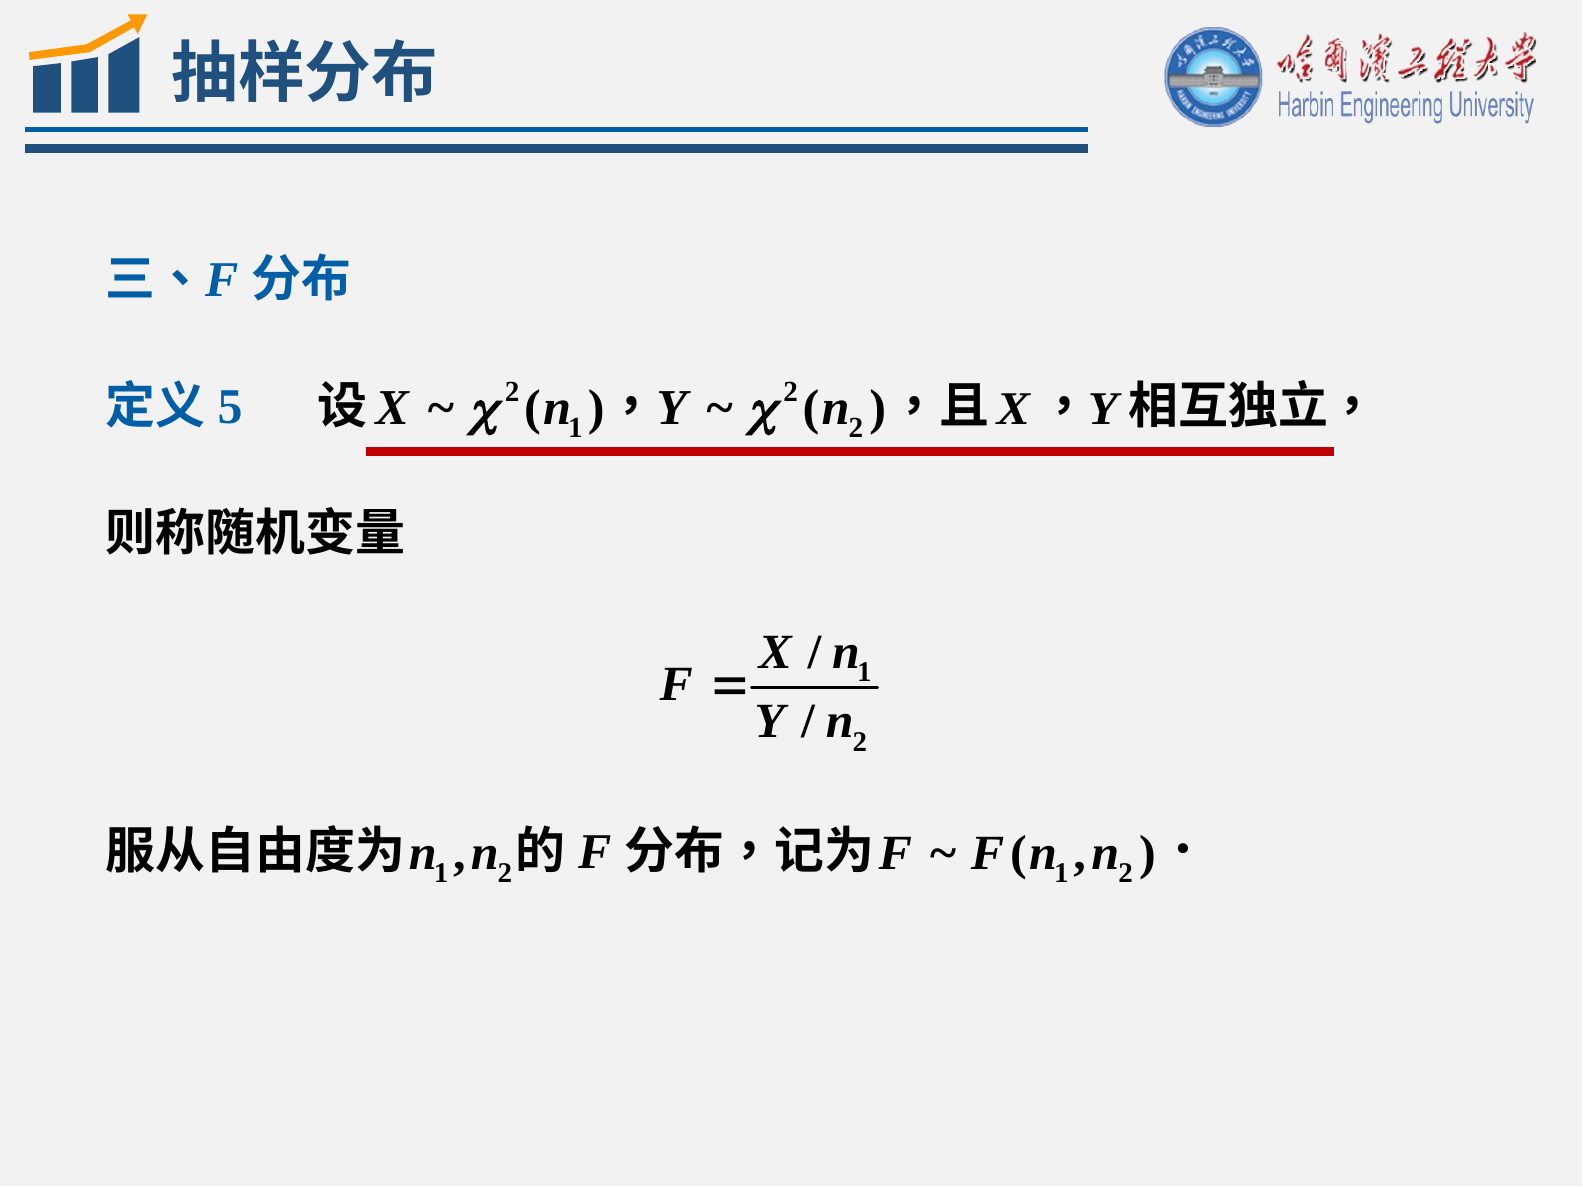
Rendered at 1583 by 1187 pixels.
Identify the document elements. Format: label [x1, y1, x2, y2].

picture [1157, 2, 1580, 164]
text_box [105, 228, 1582, 1088]
